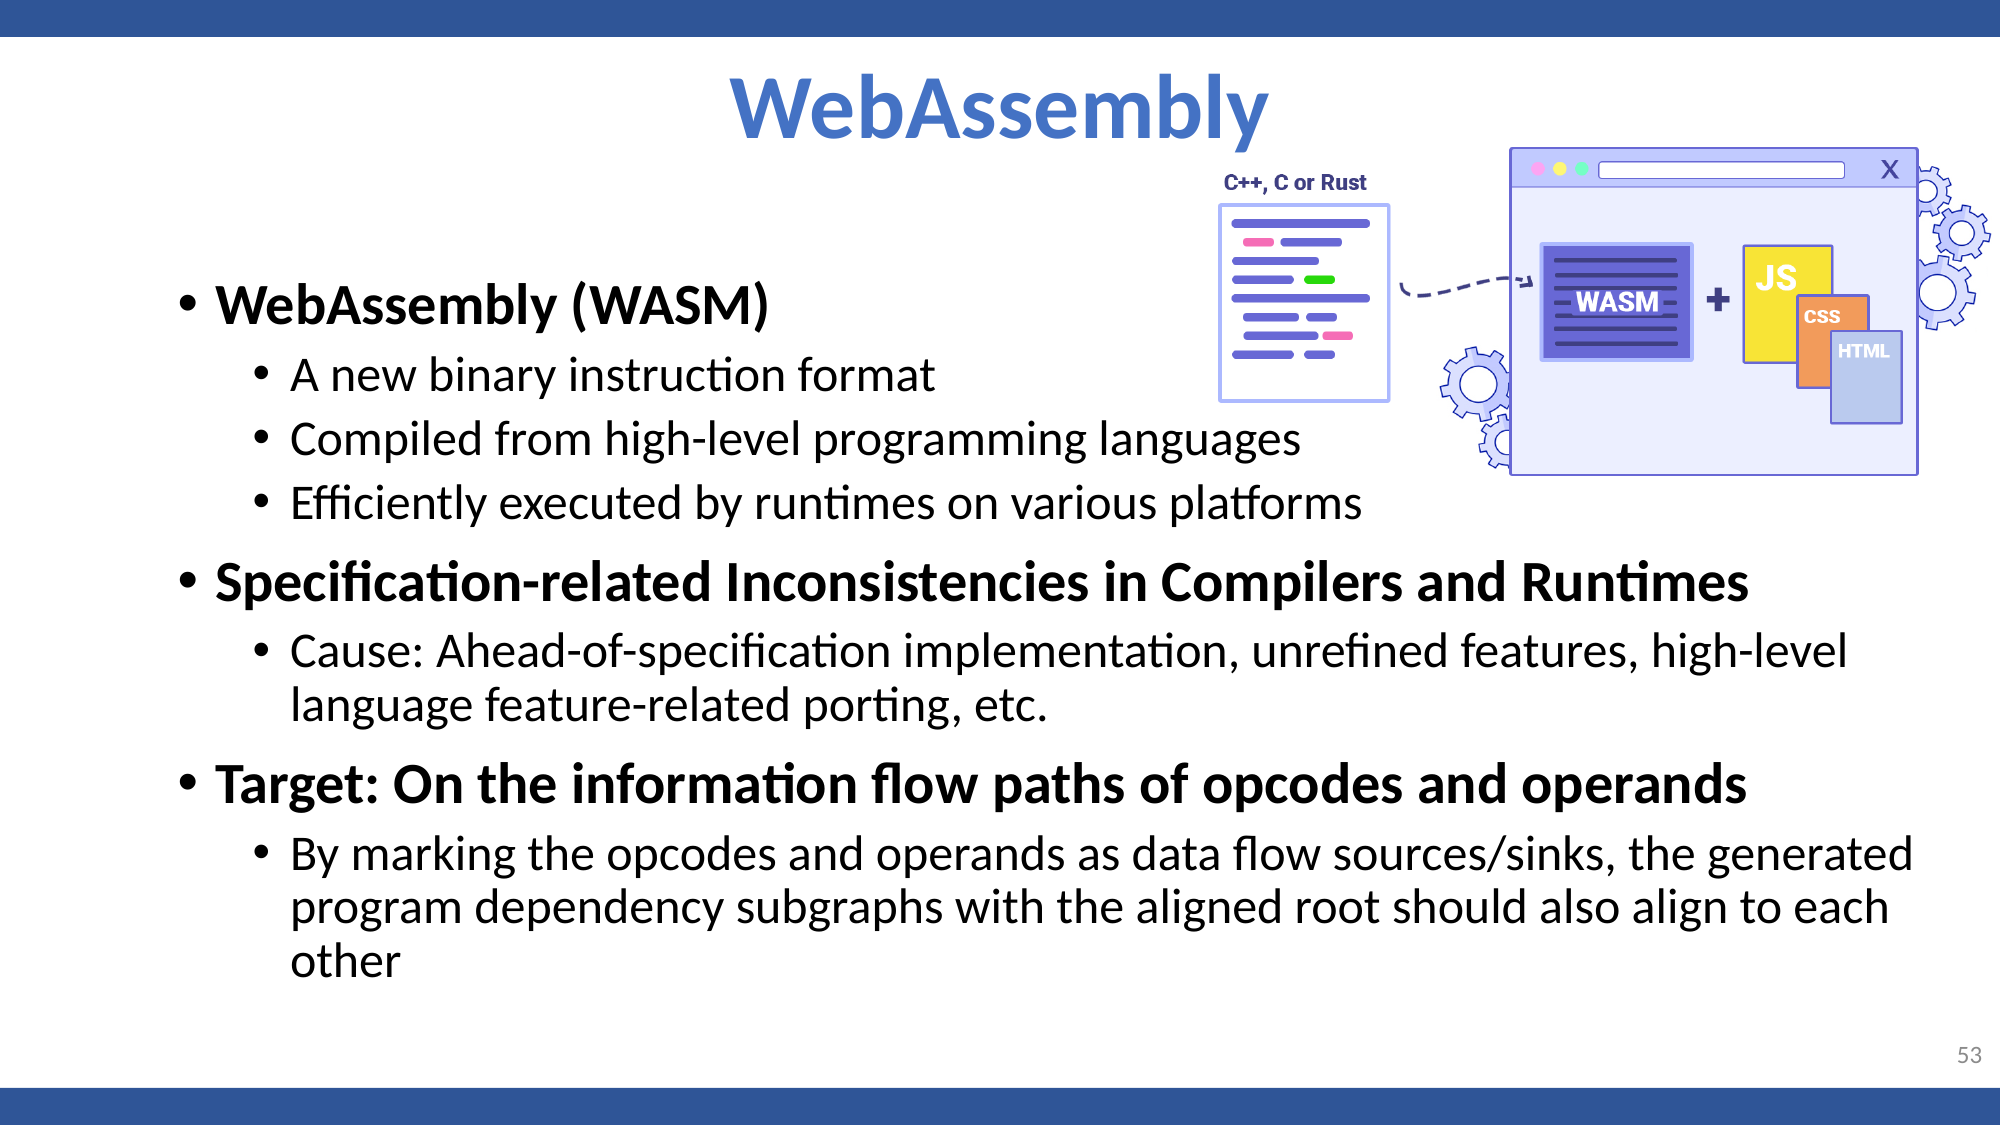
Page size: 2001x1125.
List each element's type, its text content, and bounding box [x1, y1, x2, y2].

text_box WebAssembly [0, 0, 2000, 219]
picture [1145, 95, 2000, 527]
text_box WebAssembly (WASM) A new binary instruction format Compiled from high-level programming languages Efficiently executed by runtimes on various platforms Specification-related Inconsistencies in Compilers and Runtimes Cause: Ahead-of-specification implementation, unrefined features, high-level language feature-related porting, etc. Target: On the information flow paths of opcodes and operands By marking the opcodes and operands as data flow sources/sinks, the generated program dependency subgraphs with the aligned root should also align to each other [162, 267, 1949, 1089]
slide_number 53 [1547, 1023, 1998, 1084]
